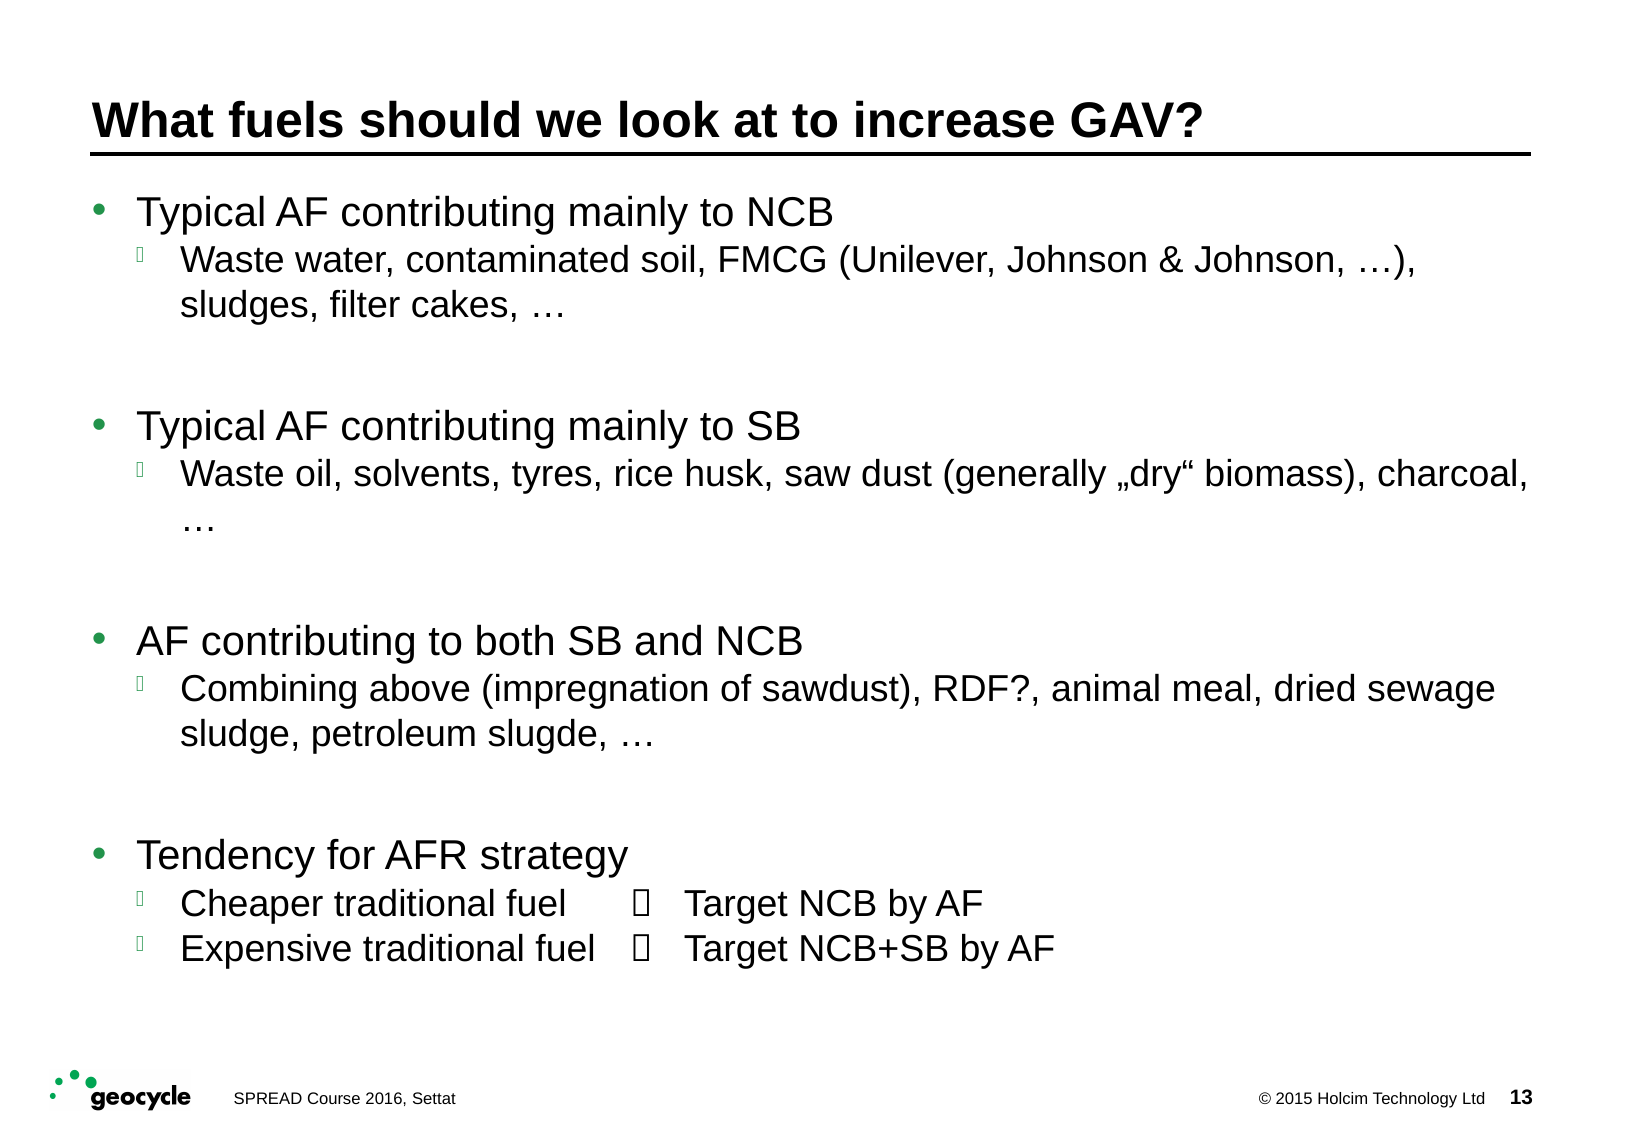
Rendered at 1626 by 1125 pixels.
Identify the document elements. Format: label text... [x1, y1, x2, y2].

slide_number 13 [1497, 1082, 1534, 1106]
list Typical AF contributing mainly to NCB Waste water, contaminated soil, FMCG (Unilever, Johnson & Johnson, …), sludges, filter cakes, … Typical AF contributing mainly to SB Waste oil, solvents, tyres, rice husk, saw dust (generally „dry“ biomass), charcoal, … AF contributing to both SB and NCB Combining above (impregnation of sawdust), RDF?, animal meal, dried sewage sludge, petroleum slugde, … Tendency for AFR strategy Cheaper traditional fuel  Target NCB by AF Expensive traditional fuel  Target NCB+SB by AF [91, 184, 1534, 1024]
footer SPREAD Course 2016, Settat [233, 1087, 813, 1109]
title What fuels should we look at to increase GAV? [91, 19, 1532, 149]
picture [49, 1069, 191, 1111]
